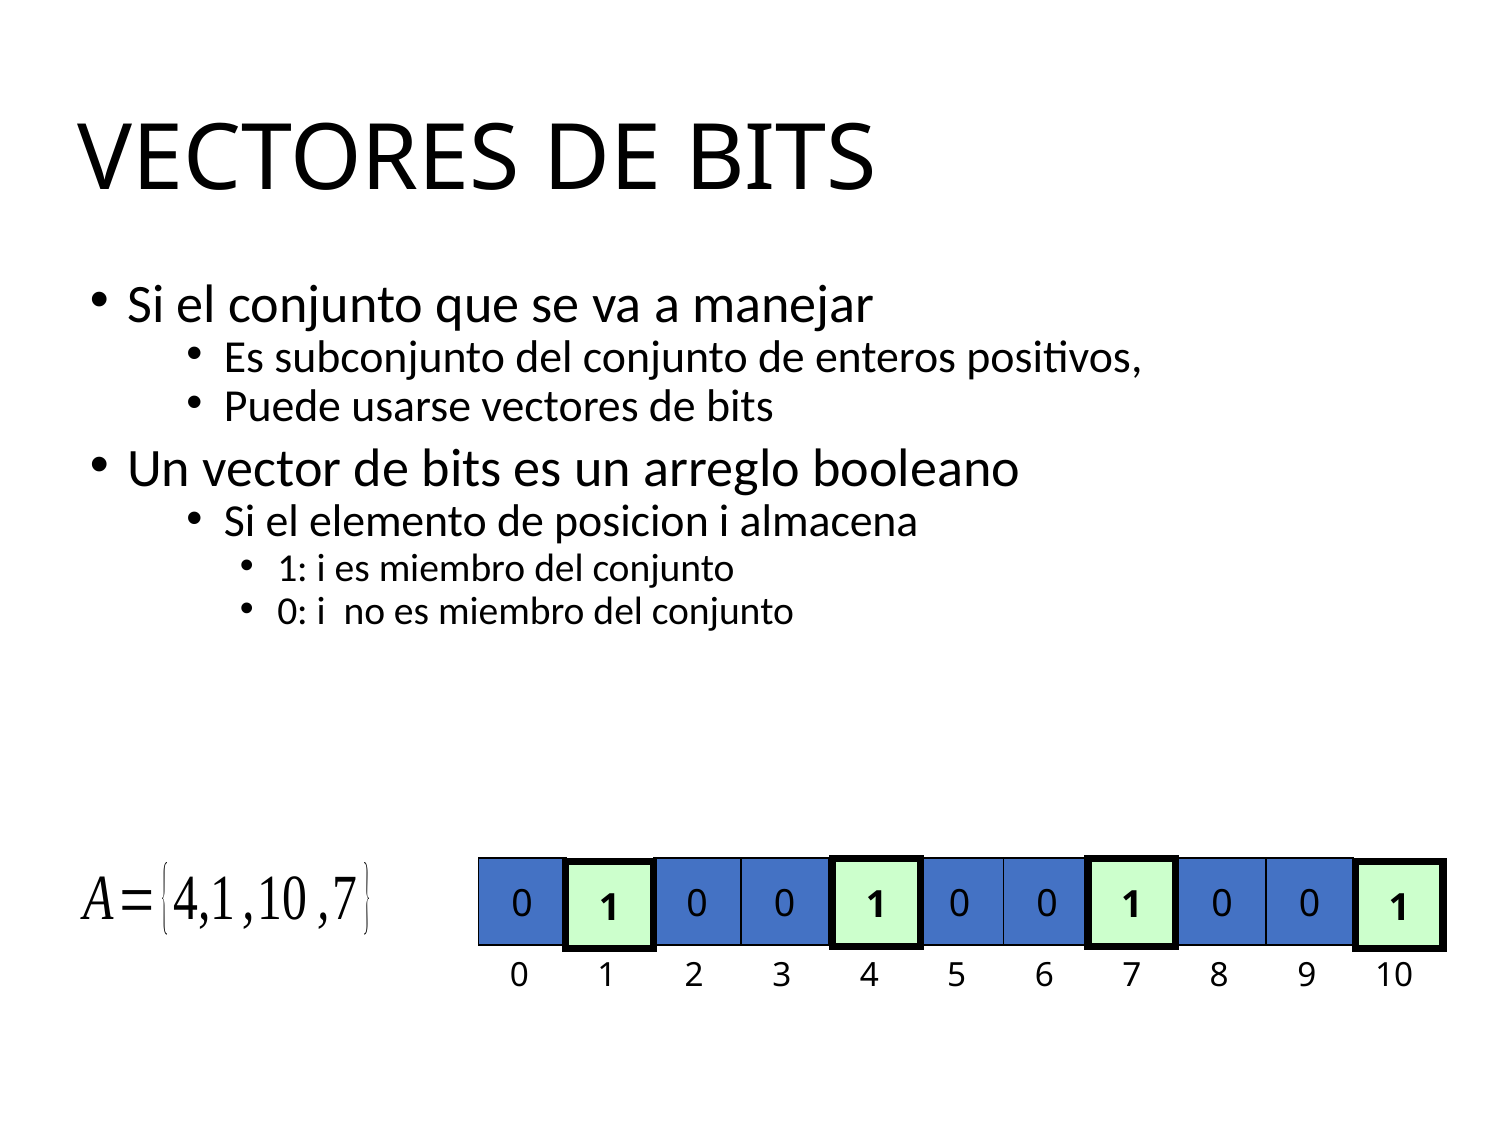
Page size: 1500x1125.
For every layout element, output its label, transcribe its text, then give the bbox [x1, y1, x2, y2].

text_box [1087, 858, 1176, 999]
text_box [918, 857, 1088, 1001]
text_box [832, 858, 921, 999]
text_box Si el conjunto que se va a manejar Es subconjunto del conjunto de enteros positivos, Puede usarse vectores de bits Un vector de bits es un arreglo booleano Si el elemento de posicion i almacena 1: i es miembro del conjunto 0: i no es miembro del conjunto [74, 278, 1425, 658]
title VECTORES DE BITS [62, 66, 1413, 254]
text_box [478, 857, 833, 1001]
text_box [565, 860, 654, 1001]
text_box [1355, 860, 1444, 1001]
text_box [1174, 857, 1442, 1001]
